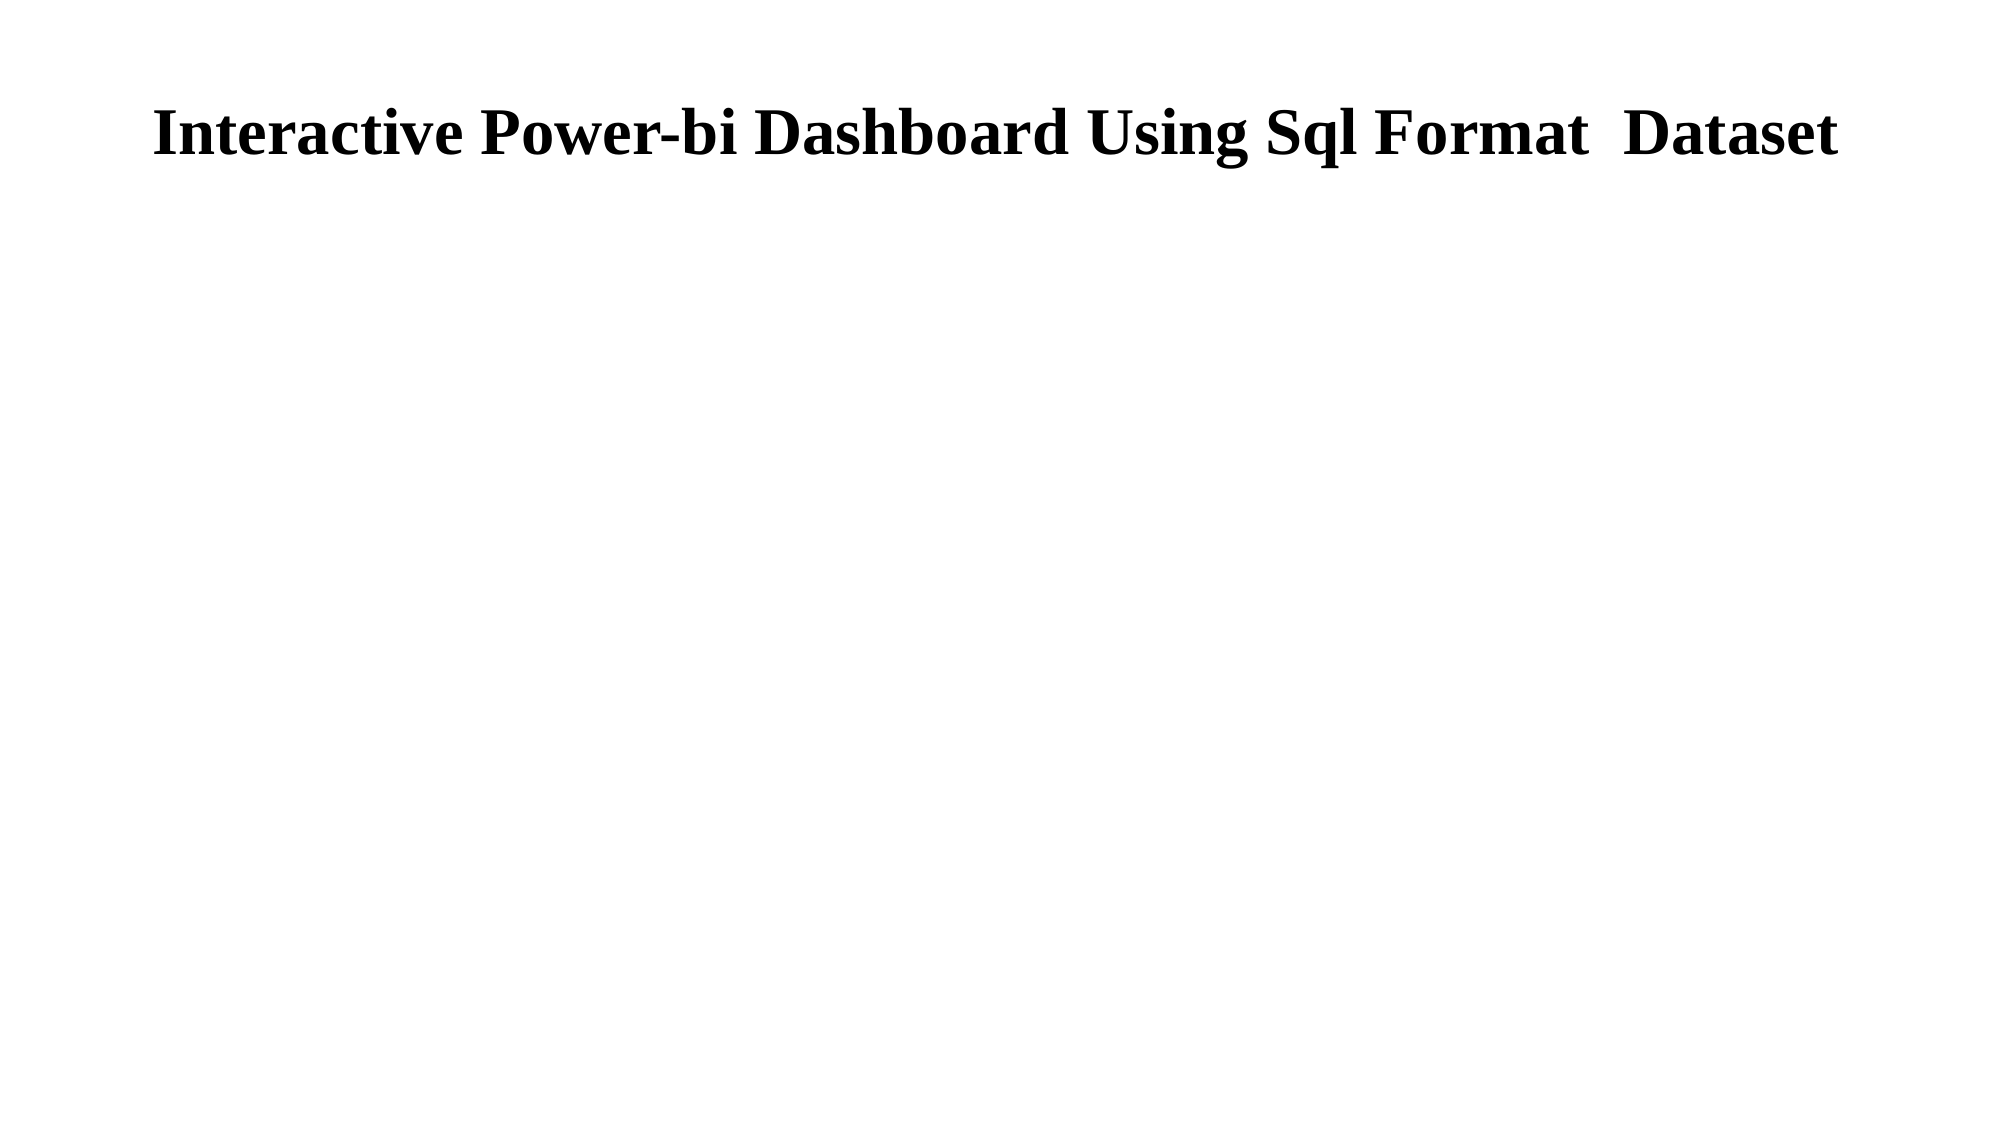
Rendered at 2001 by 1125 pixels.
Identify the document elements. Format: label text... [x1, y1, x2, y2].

title Interactive Power-bi Dashboard Using Sql Format Dataset [137, 59, 1863, 278]
